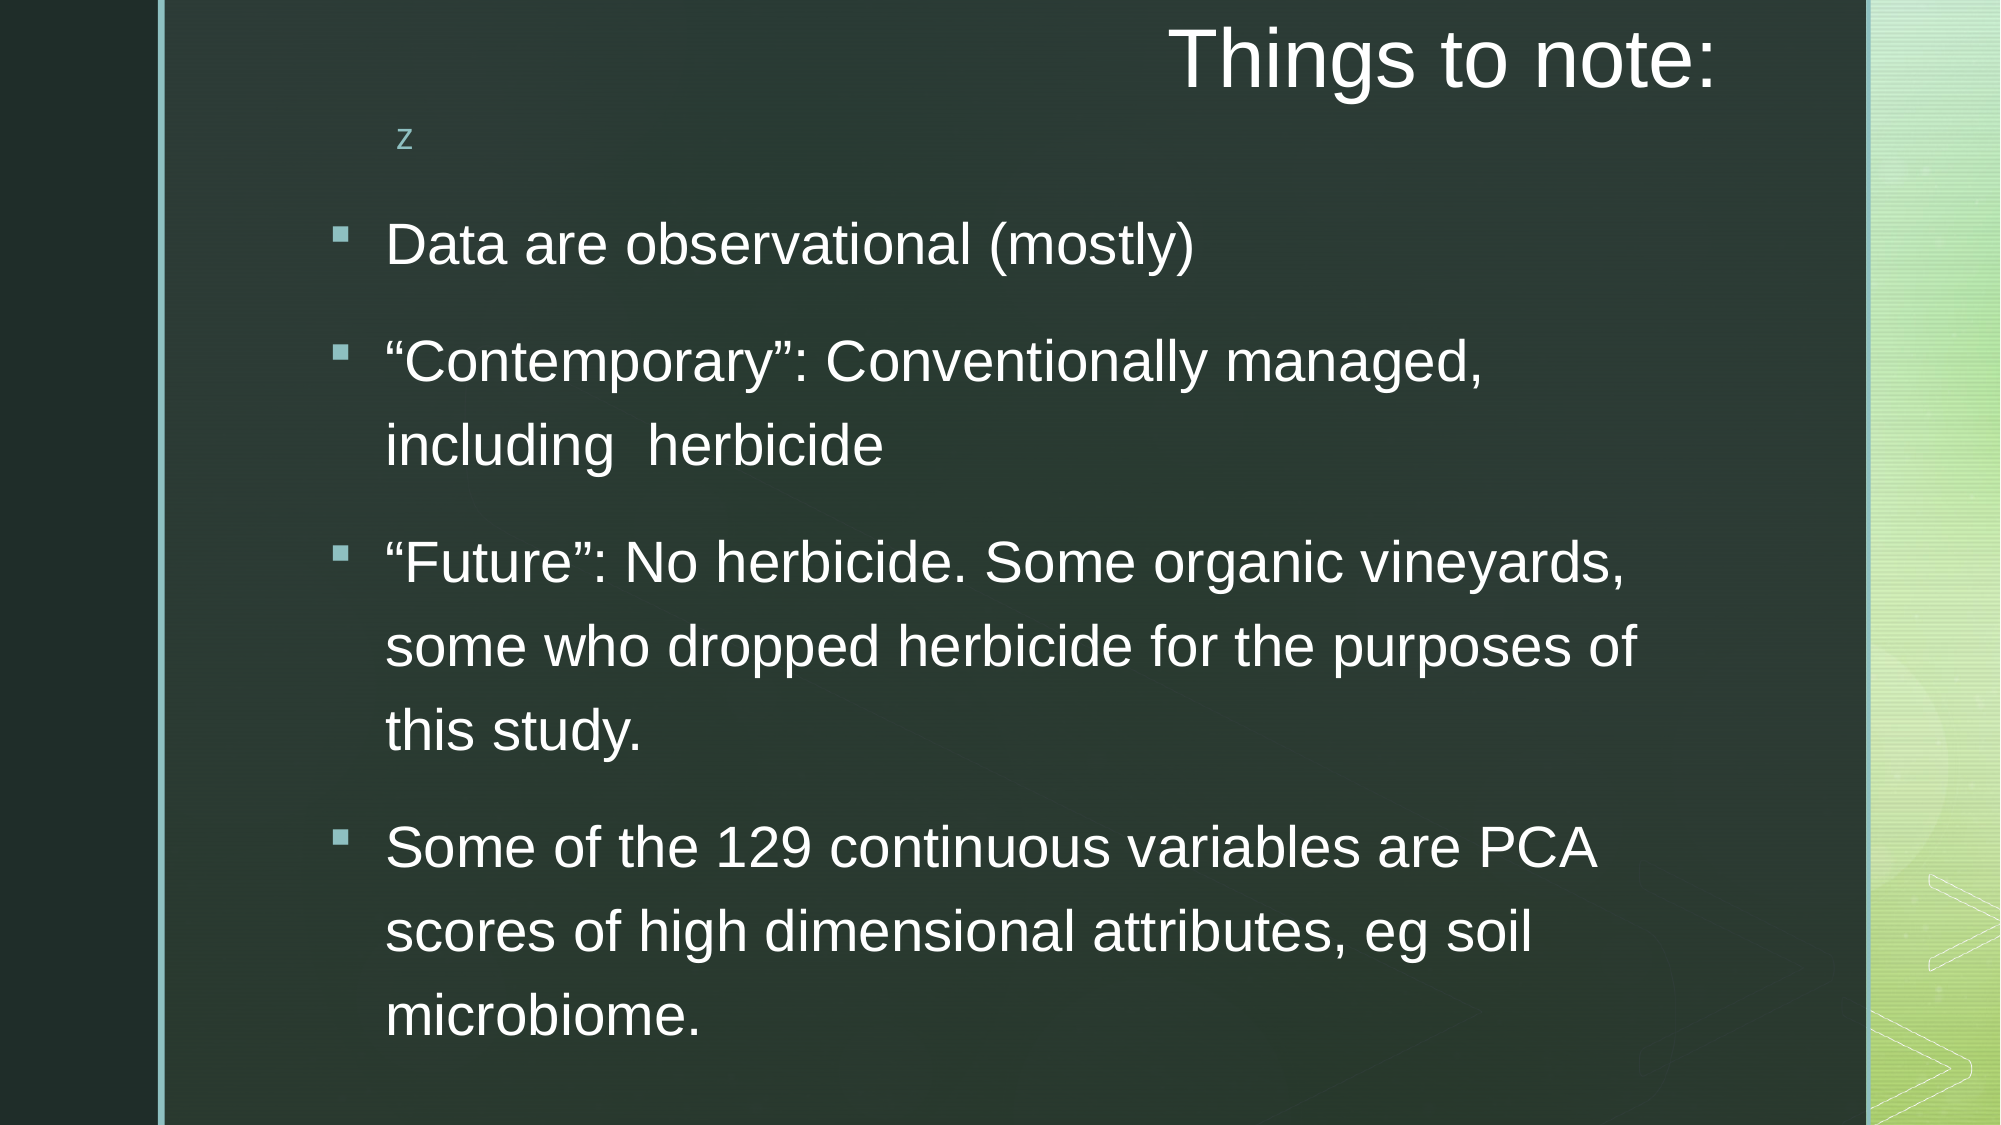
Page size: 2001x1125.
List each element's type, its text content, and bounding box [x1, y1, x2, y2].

title Things to note: [428, 8, 1734, 185]
list Data are observational (mostly) “Contemporary”: Conventionally managed, including herbicide “Future”: No herbicide. Some organic vineyards, some who dropped herbicide for the purposes of this study. Some of the 129 continuous variables are PCA scores of high dimensional attributes, eg soil microbiome. [313, 185, 1734, 1072]
picture [1871, 0, 2001, 1125]
